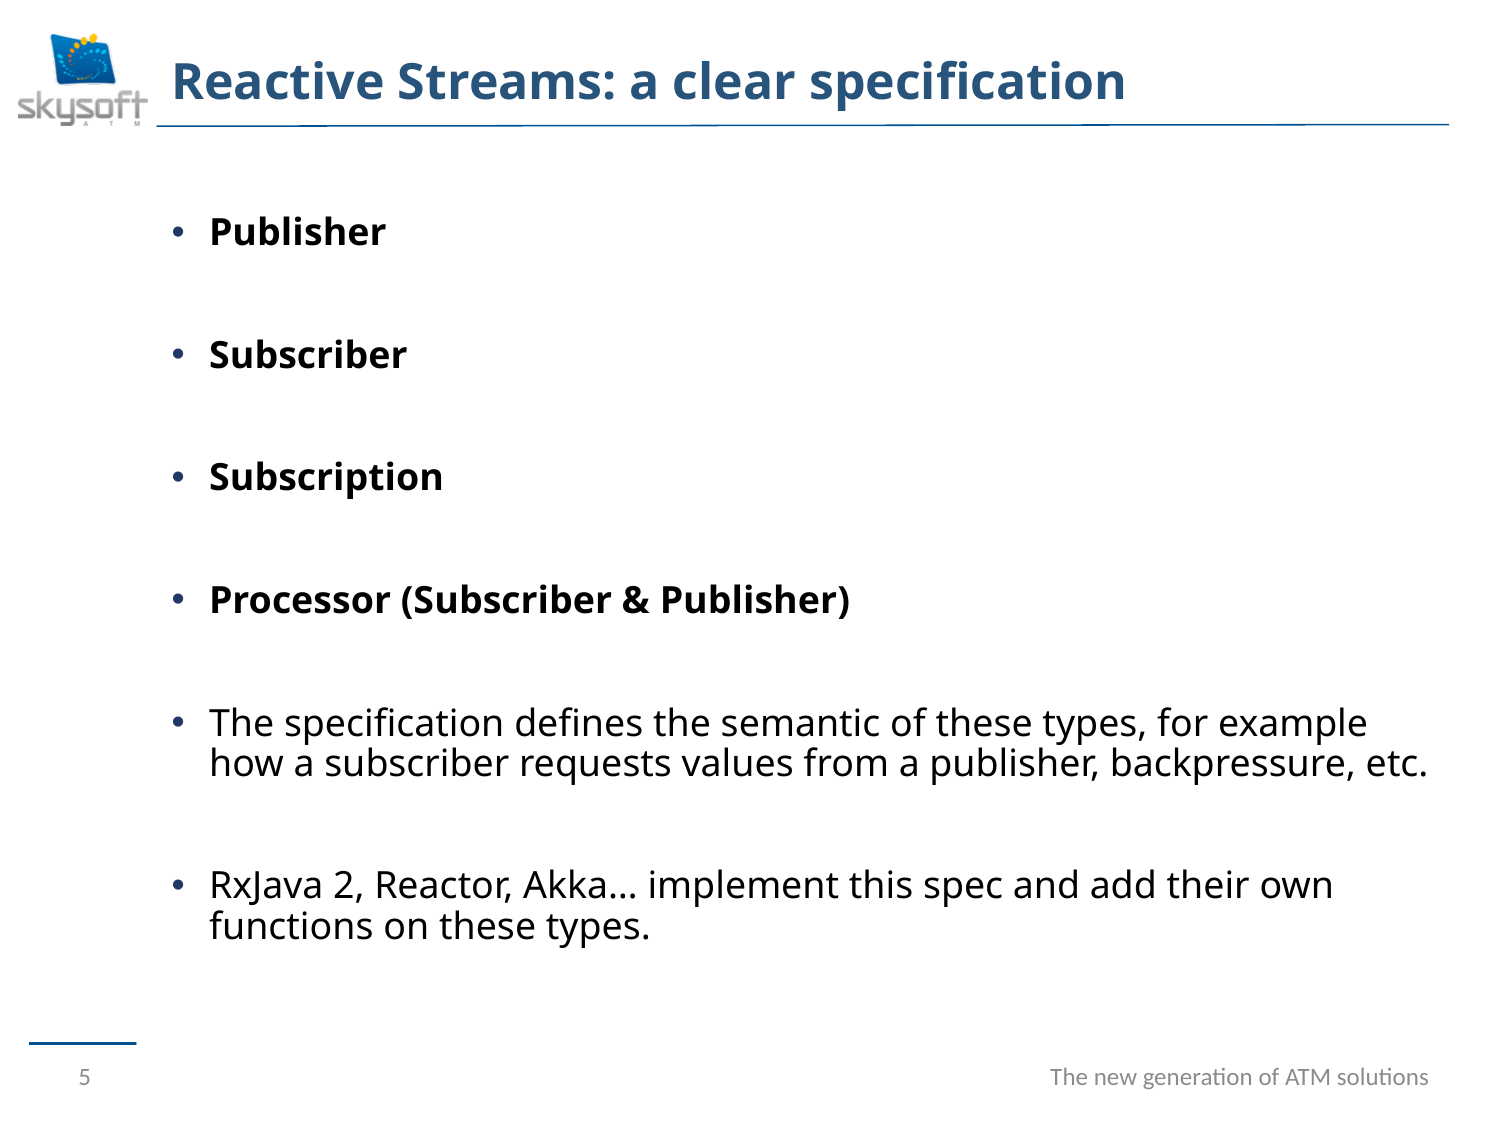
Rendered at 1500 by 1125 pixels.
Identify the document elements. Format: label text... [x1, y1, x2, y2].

picture [18, 33, 148, 126]
title Reactive Streams: a clear specification [156, 43, 1450, 124]
slide_number 5 [33, 1045, 137, 1106]
list Publisher Subscriber Subscription Processor (Subscriber & Publisher) The specification defines the semantic of these types, for example how a subscriber requests values from a publisher, backpressure, etc. RxJava 2, Reactor, Akka… implement this spec and add their own functions on these types. [156, 139, 1451, 1002]
footer The new generation of ATM solutions [944, 1045, 1451, 1106]
